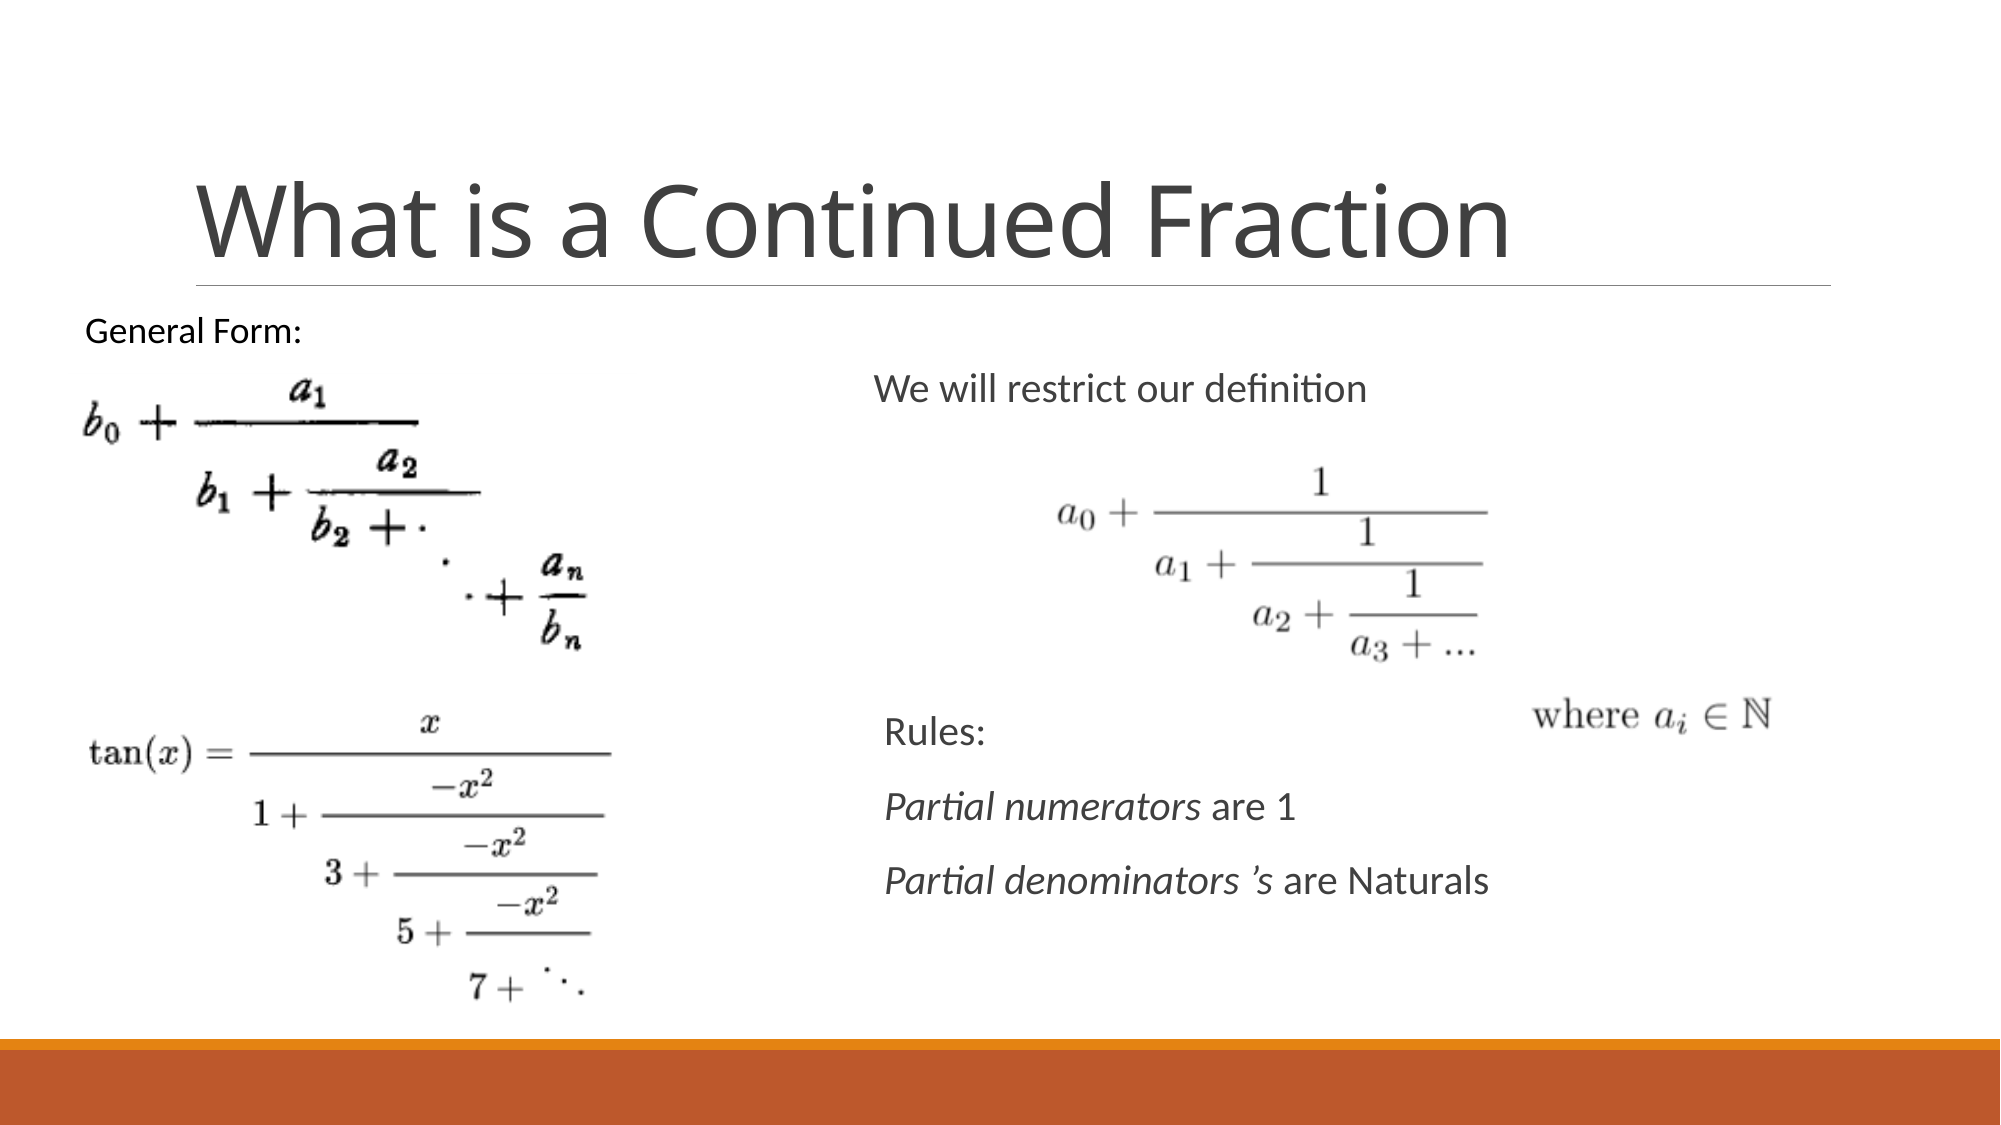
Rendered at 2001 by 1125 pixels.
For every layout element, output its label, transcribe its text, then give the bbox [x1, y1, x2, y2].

title What is a Continued Fraction [180, 47, 1830, 285]
list We will restrict our definition [858, 358, 1455, 445]
picture [1004, 431, 1810, 758]
picture [68, 372, 637, 675]
picture [88, 696, 617, 1016]
text_box General Form: [70, 298, 318, 359]
